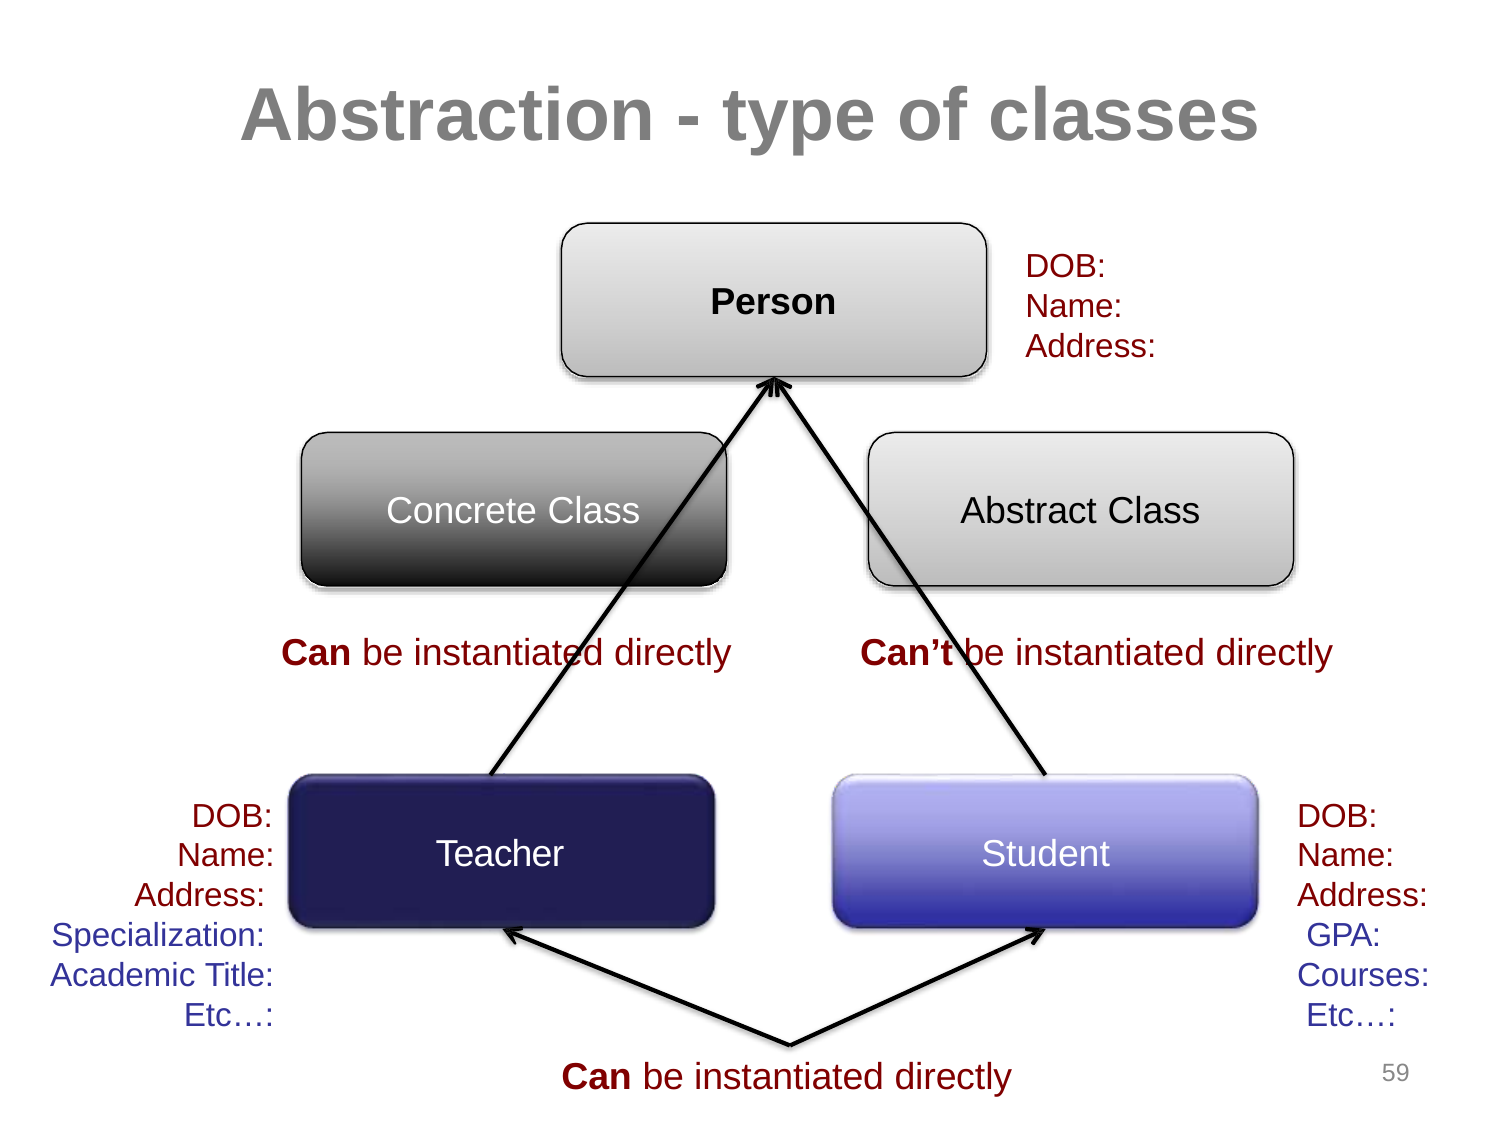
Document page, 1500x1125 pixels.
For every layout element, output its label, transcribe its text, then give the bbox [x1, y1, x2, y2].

text_box [827, 772, 1264, 939]
text_box Can be instantiated directly [559, 1066, 1018, 1097]
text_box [476, 905, 1073, 1058]
text_box DOB: Name: Address: GPA: Courses: Etc…: 59 [1295, 791, 1433, 1087]
text_box Student [979, 826, 1113, 874]
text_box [293, 428, 476, 598]
text_box Teacher [433, 826, 572, 874]
text_box [283, 772, 721, 939]
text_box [481, 353, 1055, 787]
text_box DOB: Name: Address: [1023, 241, 1159, 364]
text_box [553, 218, 995, 352]
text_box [1060, 427, 1302, 598]
text_box Can’t be instantiated directly [1060, 626, 1339, 674]
title Abstraction - type of classes [237, 63, 1263, 254]
text_box DOB: Name: Address: Specialization: Academic Title: Etc…: [45, 791, 276, 1034]
text_box Can be instantiated directly [279, 626, 476, 674]
